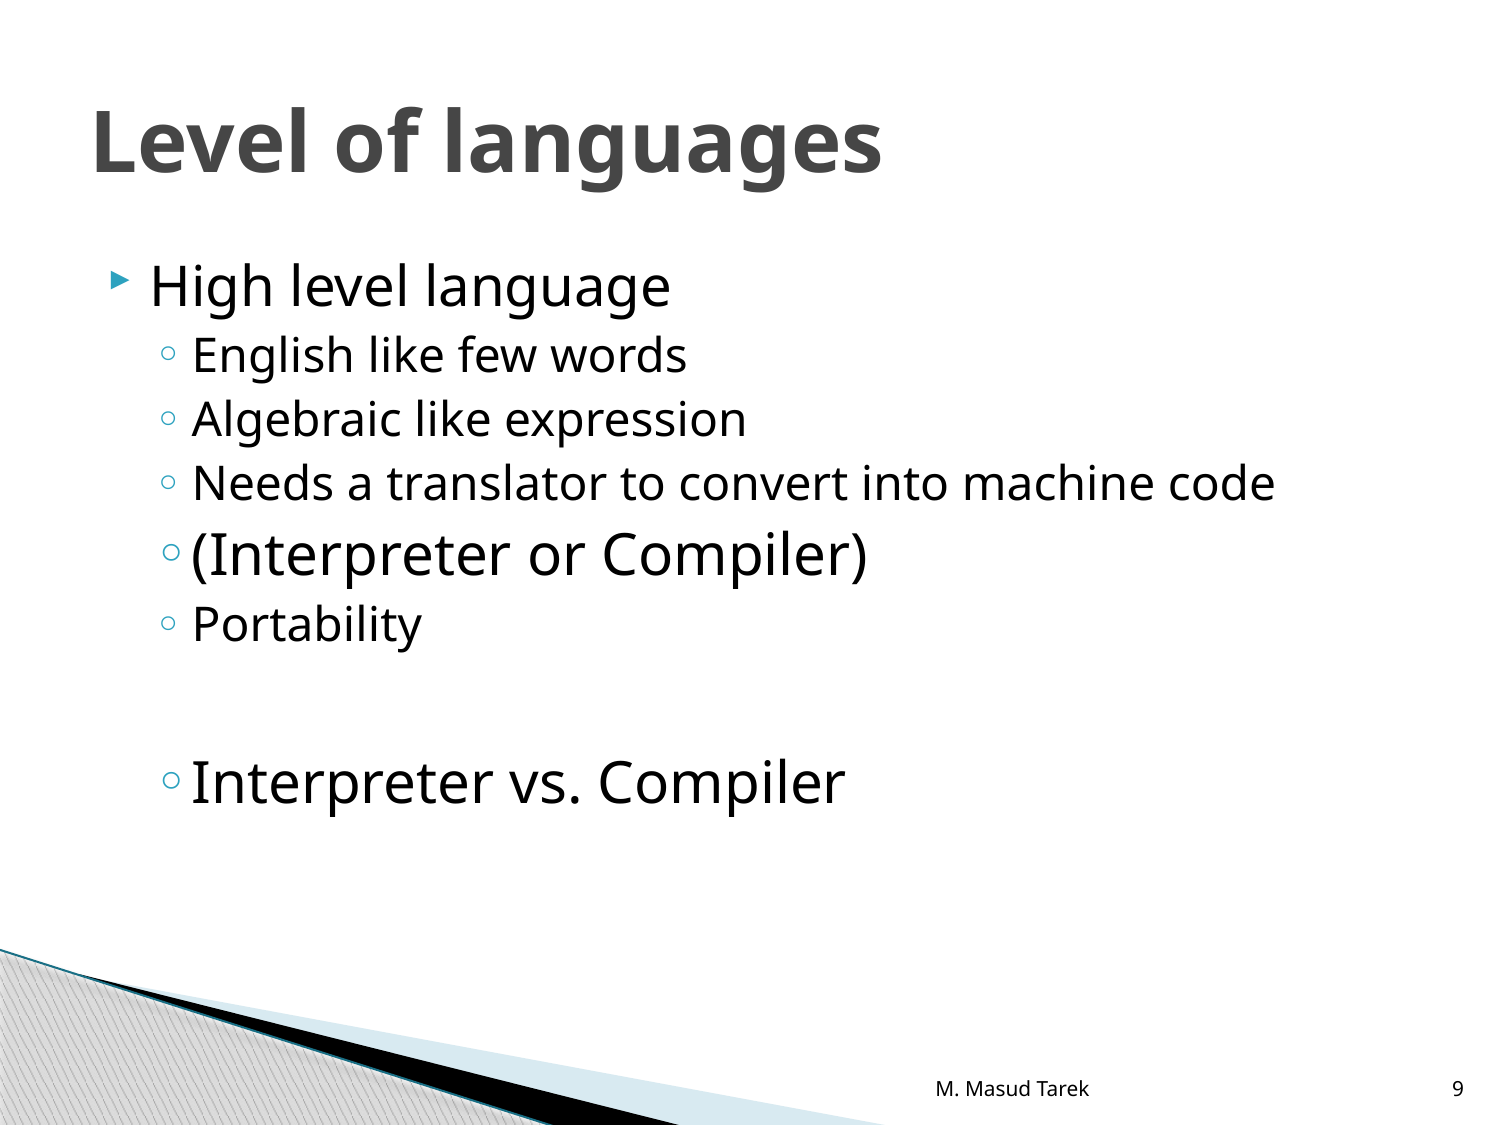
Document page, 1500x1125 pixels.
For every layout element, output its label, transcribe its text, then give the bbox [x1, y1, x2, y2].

slide_number 9 [1418, 1051, 1479, 1112]
list High level language English like few words Algebraic like expression Needs a translator to convert into machine code (Interpreter or Compiler) Portability Interpreter vs. Compiler [75, 243, 1425, 986]
footer M. Masud Tarek [718, 1051, 1105, 1112]
title Level of languages [75, 45, 1425, 233]
